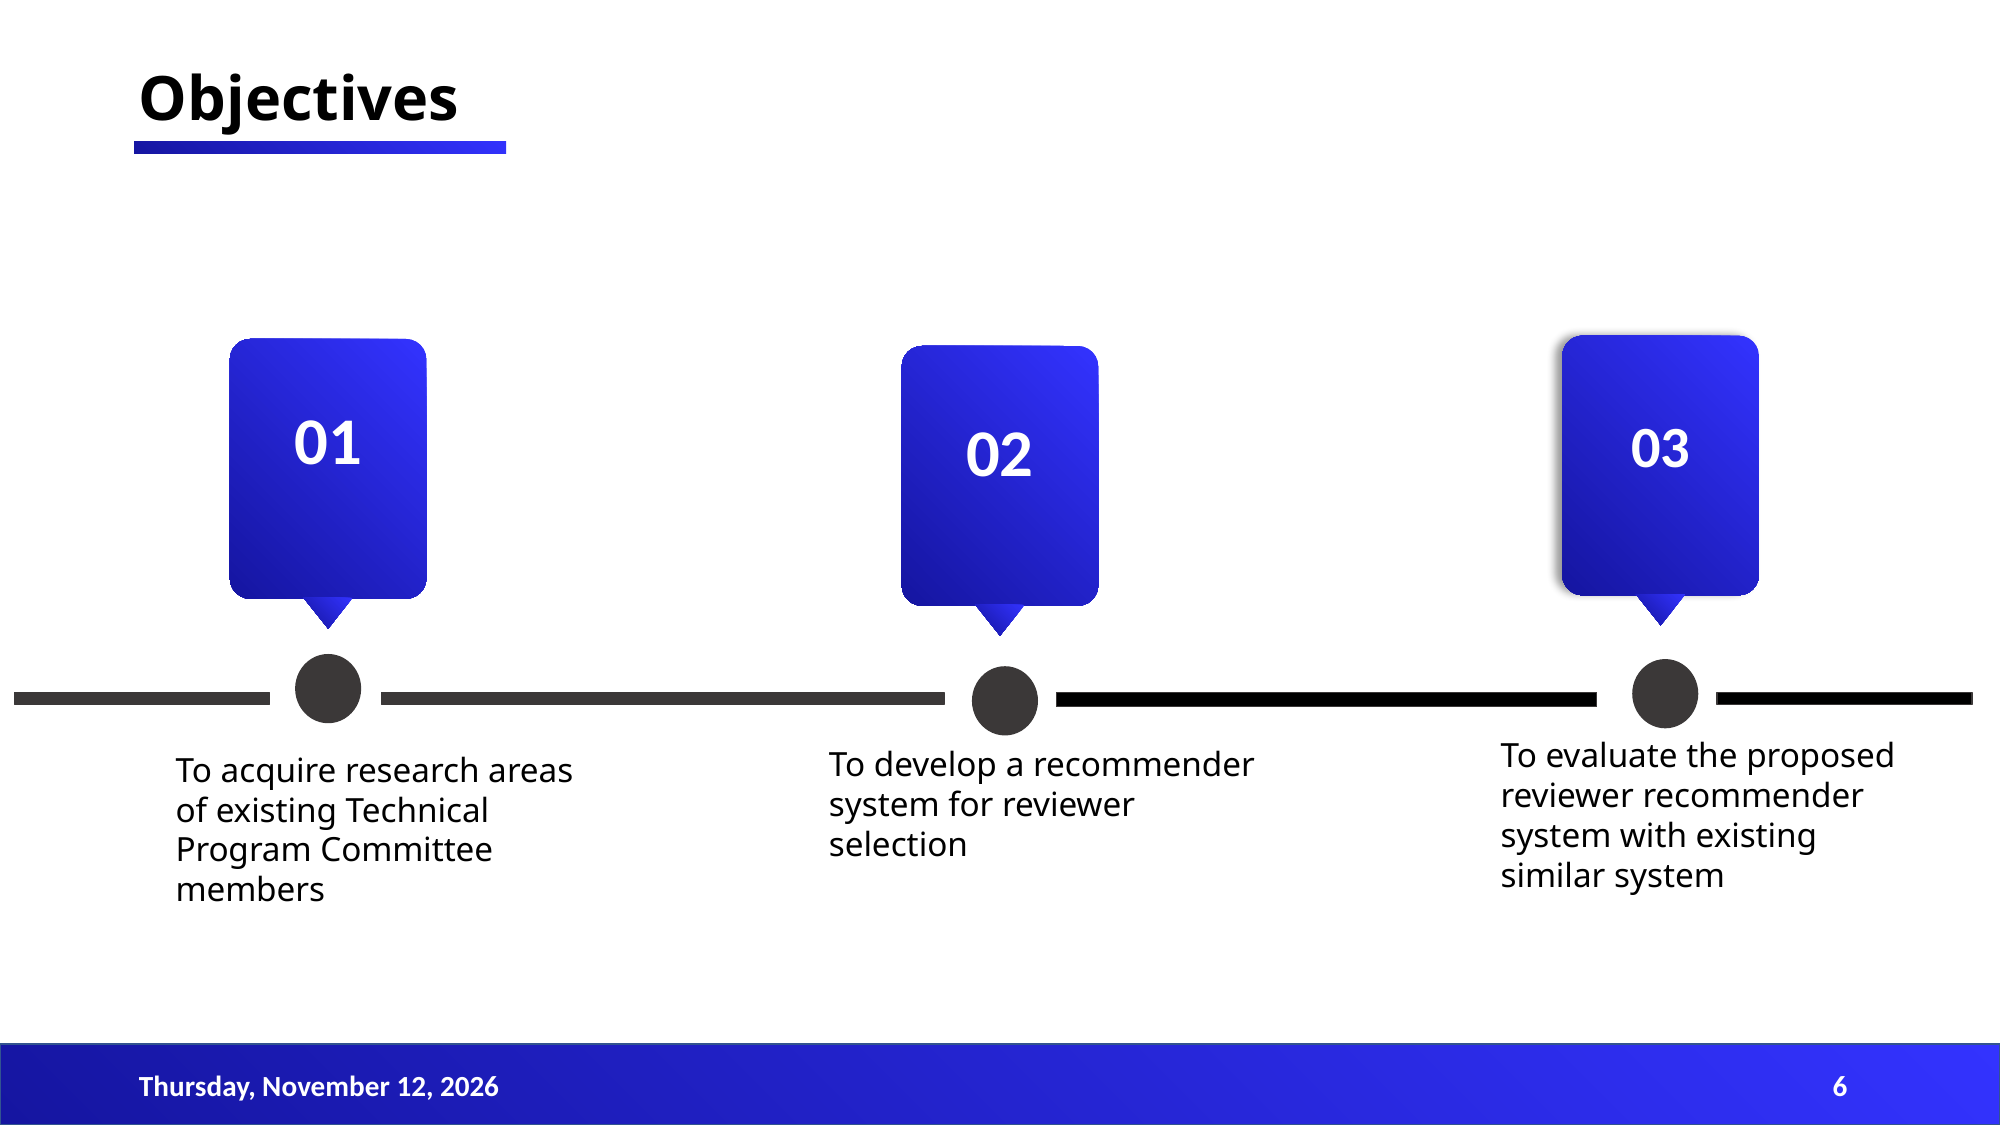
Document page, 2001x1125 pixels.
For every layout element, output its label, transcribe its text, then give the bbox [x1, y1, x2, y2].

text_box [381, 692, 944, 705]
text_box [901, 346, 1099, 636]
text_box [1631, 658, 1699, 726]
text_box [229, 339, 427, 629]
text_box [14, 692, 270, 705]
text_box To evaluate the proposed reviewer recommender system with existing similar system [1485, 726, 1924, 901]
text_box To acquire research areas of existing Technical Program Committee members [160, 741, 599, 916]
text_box [971, 666, 1039, 736]
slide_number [123, 1054, 574, 1115]
text_box To develop a recommender system for reviewer selection [814, 736, 1279, 871]
text_box [1717, 692, 1972, 705]
text_box [0, 1043, 2000, 1125]
text_box Objectives [123, 59, 1849, 142]
text_box [295, 653, 362, 724]
slide_number 6 [1412, 1054, 1863, 1115]
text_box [1562, 335, 1759, 626]
text_box [133, 140, 507, 154]
text_box [1056, 692, 1597, 707]
